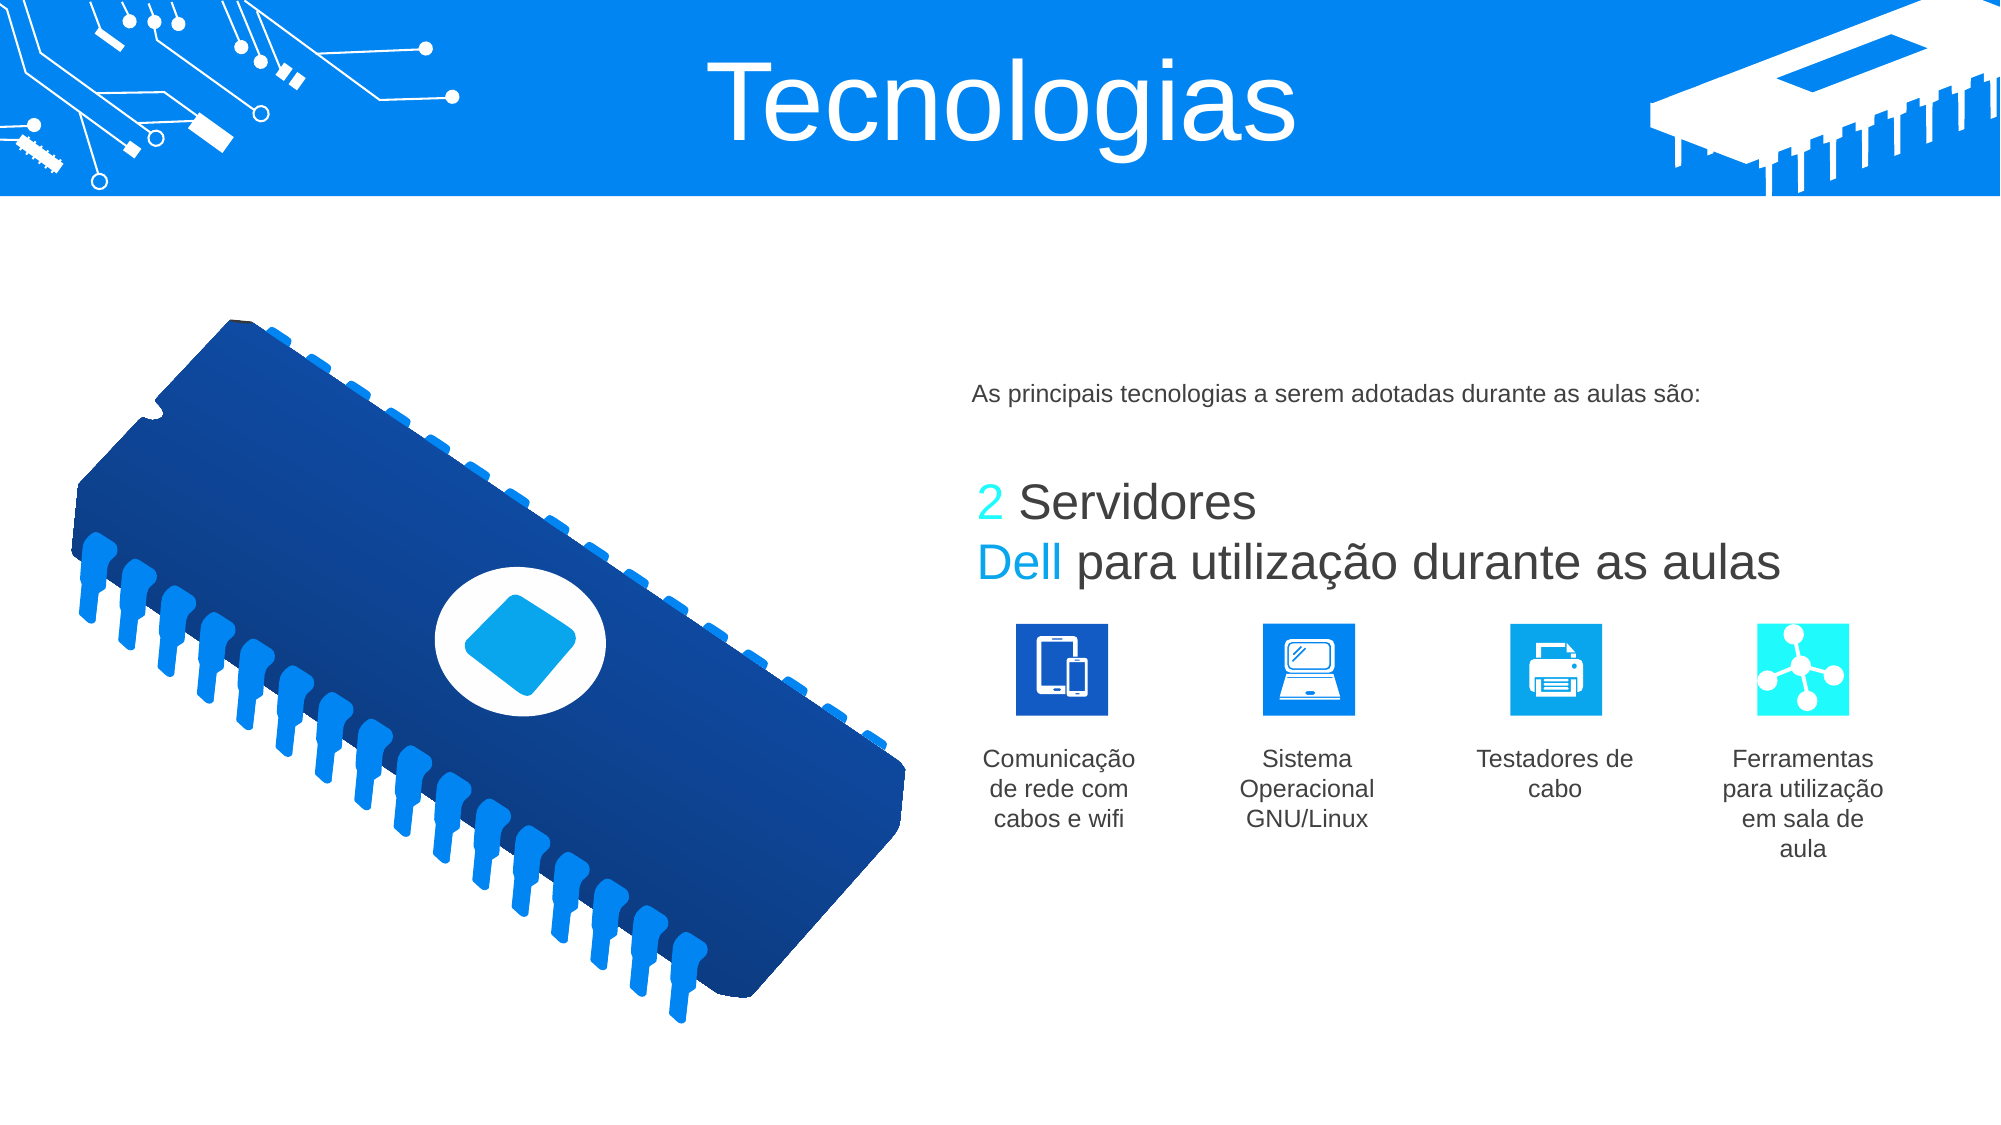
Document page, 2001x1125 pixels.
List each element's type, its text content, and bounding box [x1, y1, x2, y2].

text_box [1510, 623, 1603, 716]
text_box [1278, 638, 1342, 701]
text_box [1016, 623, 1109, 716]
text_box 2 Servidores Dell para utilização durante as aulas [961, 462, 1929, 597]
text_box Comunicação de rede com cabos e wifi [956, 735, 1162, 840]
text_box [71, 319, 906, 1024]
text_box [1262, 623, 1356, 717]
text_box Sistema Operacional GNU/Linux [1204, 735, 1410, 840]
text_box [1528, 640, 1585, 698]
text_box [1756, 623, 1846, 713]
text_box [1756, 623, 1850, 717]
text_box [1035, 634, 1089, 698]
text_box Testadores de cabo [1452, 735, 1658, 810]
list Tecnologias [53, 44, 1952, 164]
text_box Ferramentas para utilização em sala de aula [1700, 735, 1906, 870]
text_box As principais tecnologias a serem adotadas durante as aulas são: [956, 369, 1924, 415]
